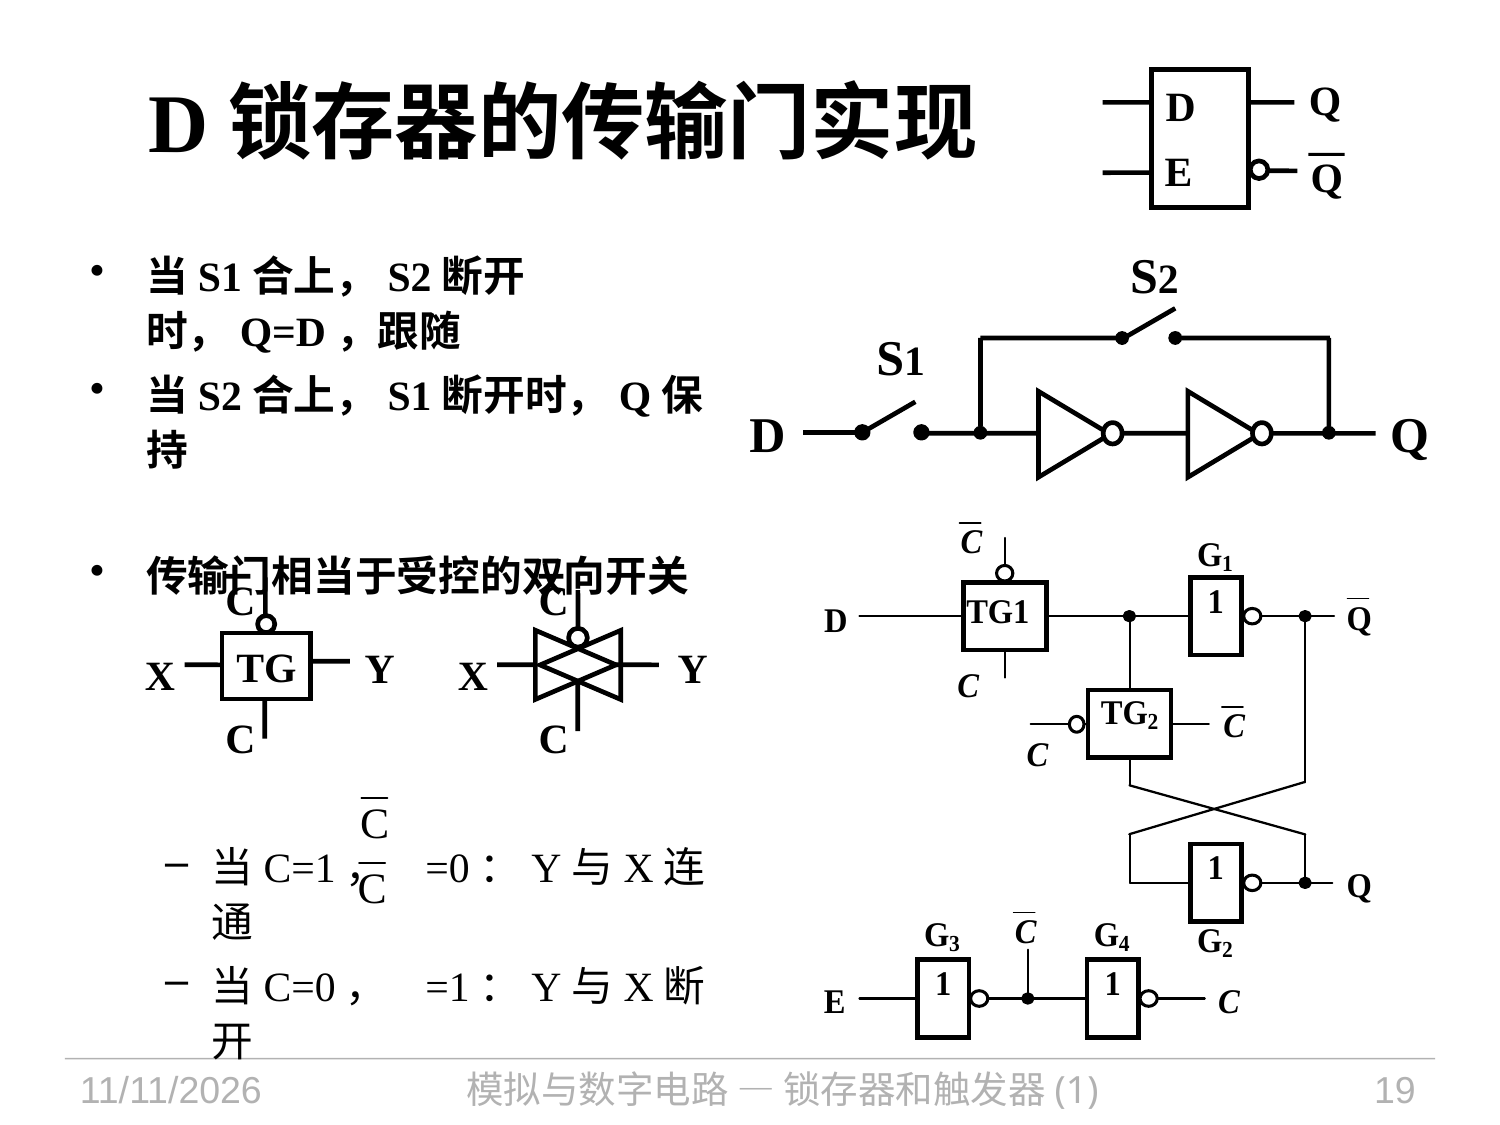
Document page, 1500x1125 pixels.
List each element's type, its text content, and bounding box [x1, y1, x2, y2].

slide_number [64, 1058, 348, 1125]
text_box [129, 576, 411, 763]
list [353, 787, 399, 850]
footer 模拟与数字电路 — 锁存器和触发器(1) [359, 1058, 1205, 1125]
slide_number 19 [1230, 1058, 1431, 1125]
list 当S1合上，S2断开时，Q=D，跟随 当S2合上，S1断开时，Q保持 传输门相当于受控的双向开关 当C=1， =0：Y与X连通 当C=0， =1：Y与X断开 [75, 237, 730, 1047]
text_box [808, 497, 1383, 1041]
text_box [351, 852, 396, 915]
title D锁存器的传输门实现 [75, 24, 1425, 213]
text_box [748, 243, 1430, 478]
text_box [1102, 66, 1359, 209]
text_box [442, 576, 724, 763]
